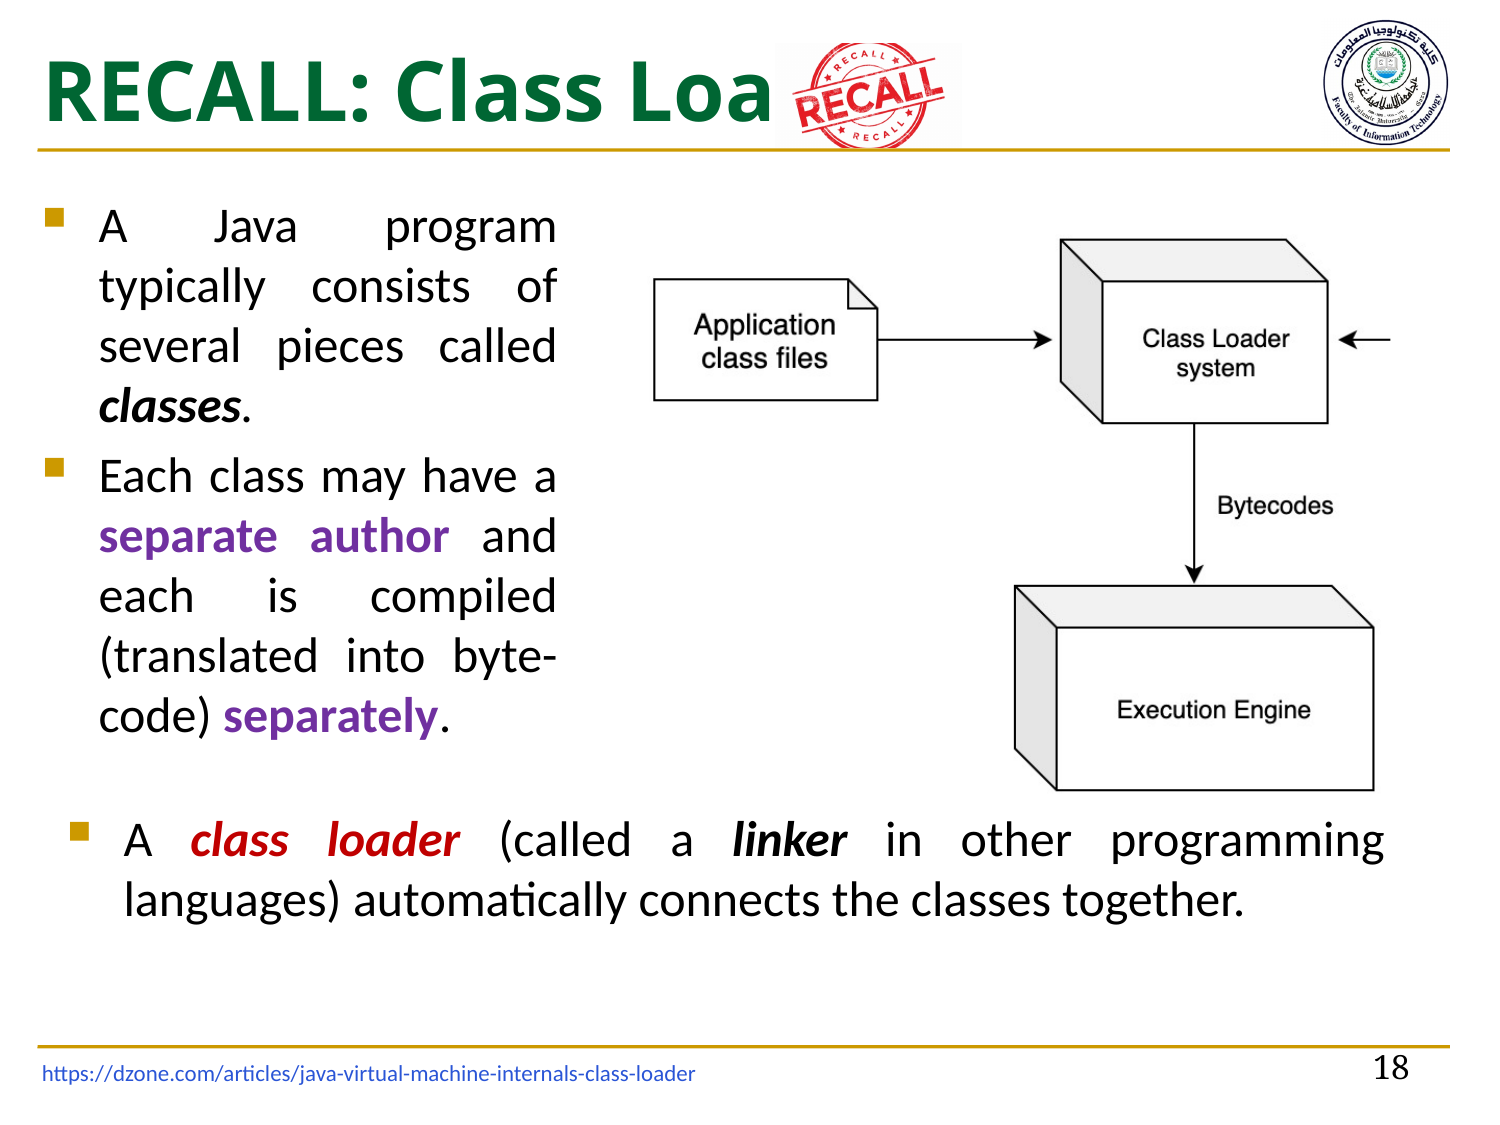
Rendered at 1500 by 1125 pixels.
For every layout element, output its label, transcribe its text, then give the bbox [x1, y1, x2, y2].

picture [775, 43, 962, 148]
picture [1321, 18, 1450, 30]
text_box https://dzone.com/articles/java-virtual-machine-internals-class-loader [27, 1050, 778, 1093]
picture [642, 189, 1391, 848]
list A Java program typically consists of several pieces called classes. Each class may have a separate author and each is compiled (translated into byte-code) separately. [26, 184, 574, 985]
slide_number 18 [1074, 1023, 1426, 1100]
text_box A class loader (called a linker in other programming languages) automatically connects the classes together. [52, 798, 1400, 1010]
title RECALL: Class Loader [26, 30, 1461, 207]
